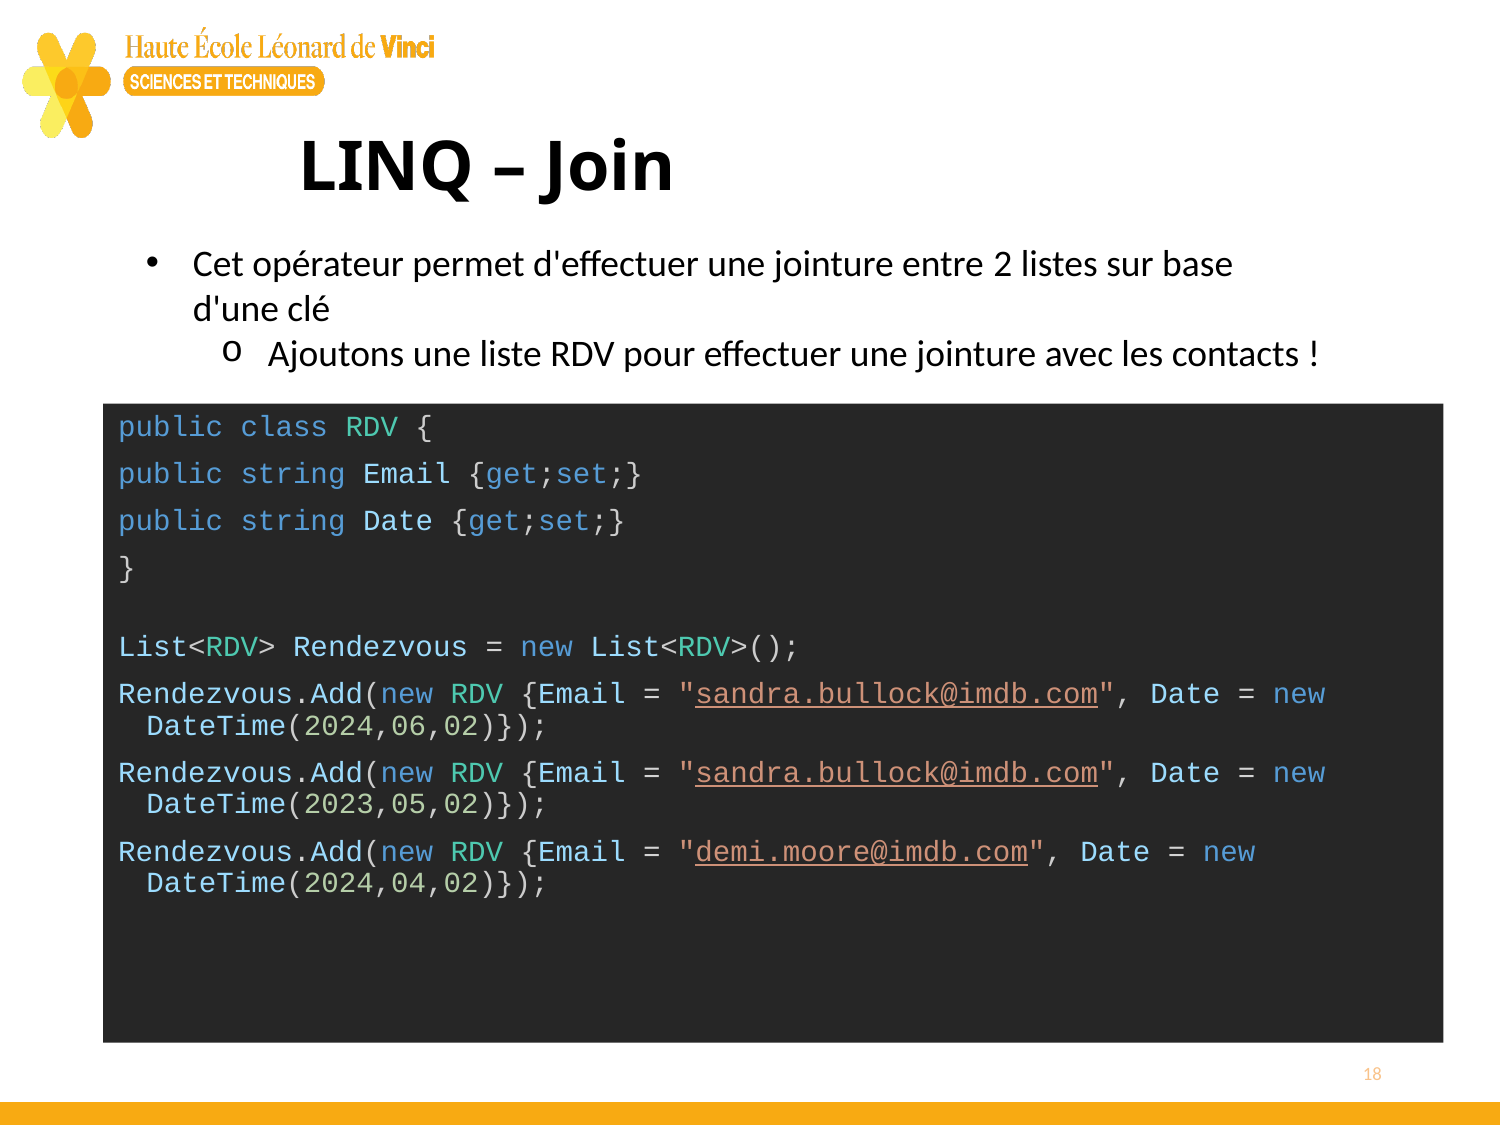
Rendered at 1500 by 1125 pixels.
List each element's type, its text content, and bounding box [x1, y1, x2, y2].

list public class RDV { public string Email {get;set;} public string Date {get;set;} } List<RDV> Rendezvous = new List<RDV>(); Rendezvous.Add(new RDV {Email = "sandra.bullock@imdb.com", Date = new DateTime(2024,06,02)}); Rendezvous.Add(new RDV {Email = "sandra.bullock@imdb.com", Date = new DateTime(2023,05,02)}); Rendezvous.Add(new RDV {Email = "demi.moore@imdb.com", Date = new DateTime(2024,04,02)}); [103, 403, 1444, 1043]
text_box Cet opérateur permet d'effectuer une jointure entre 2 listes sur base d'une clé Ajoutons une liste RDV pour effectuer une jointure avec les contacts ! [130, 231, 1338, 382]
slide_number 18 [1059, 1042, 1397, 1103]
title LINQ – Join [283, 59, 1397, 278]
picture [22, 27, 434, 138]
